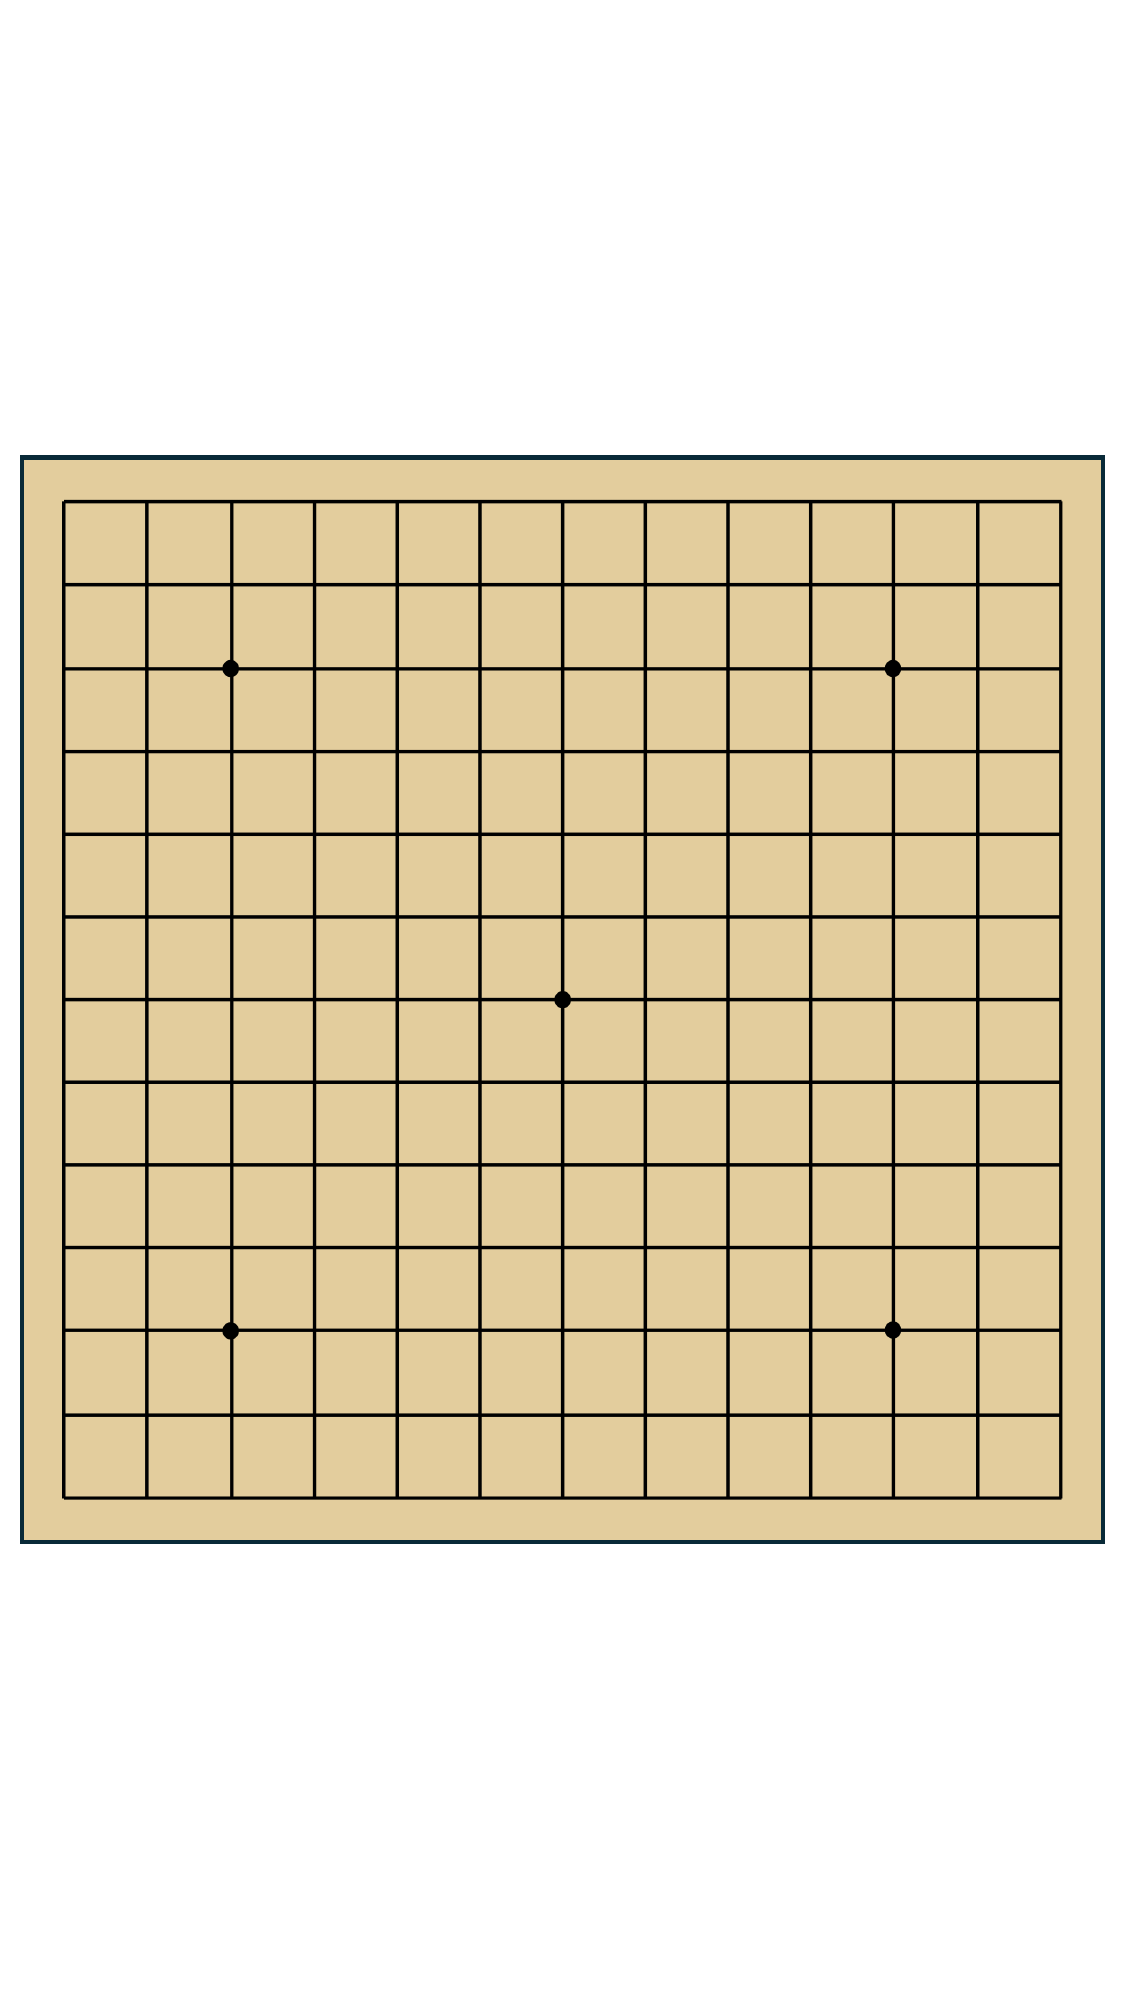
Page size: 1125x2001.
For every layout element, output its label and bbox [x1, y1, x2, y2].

text_box [21, 457, 1104, 1543]
